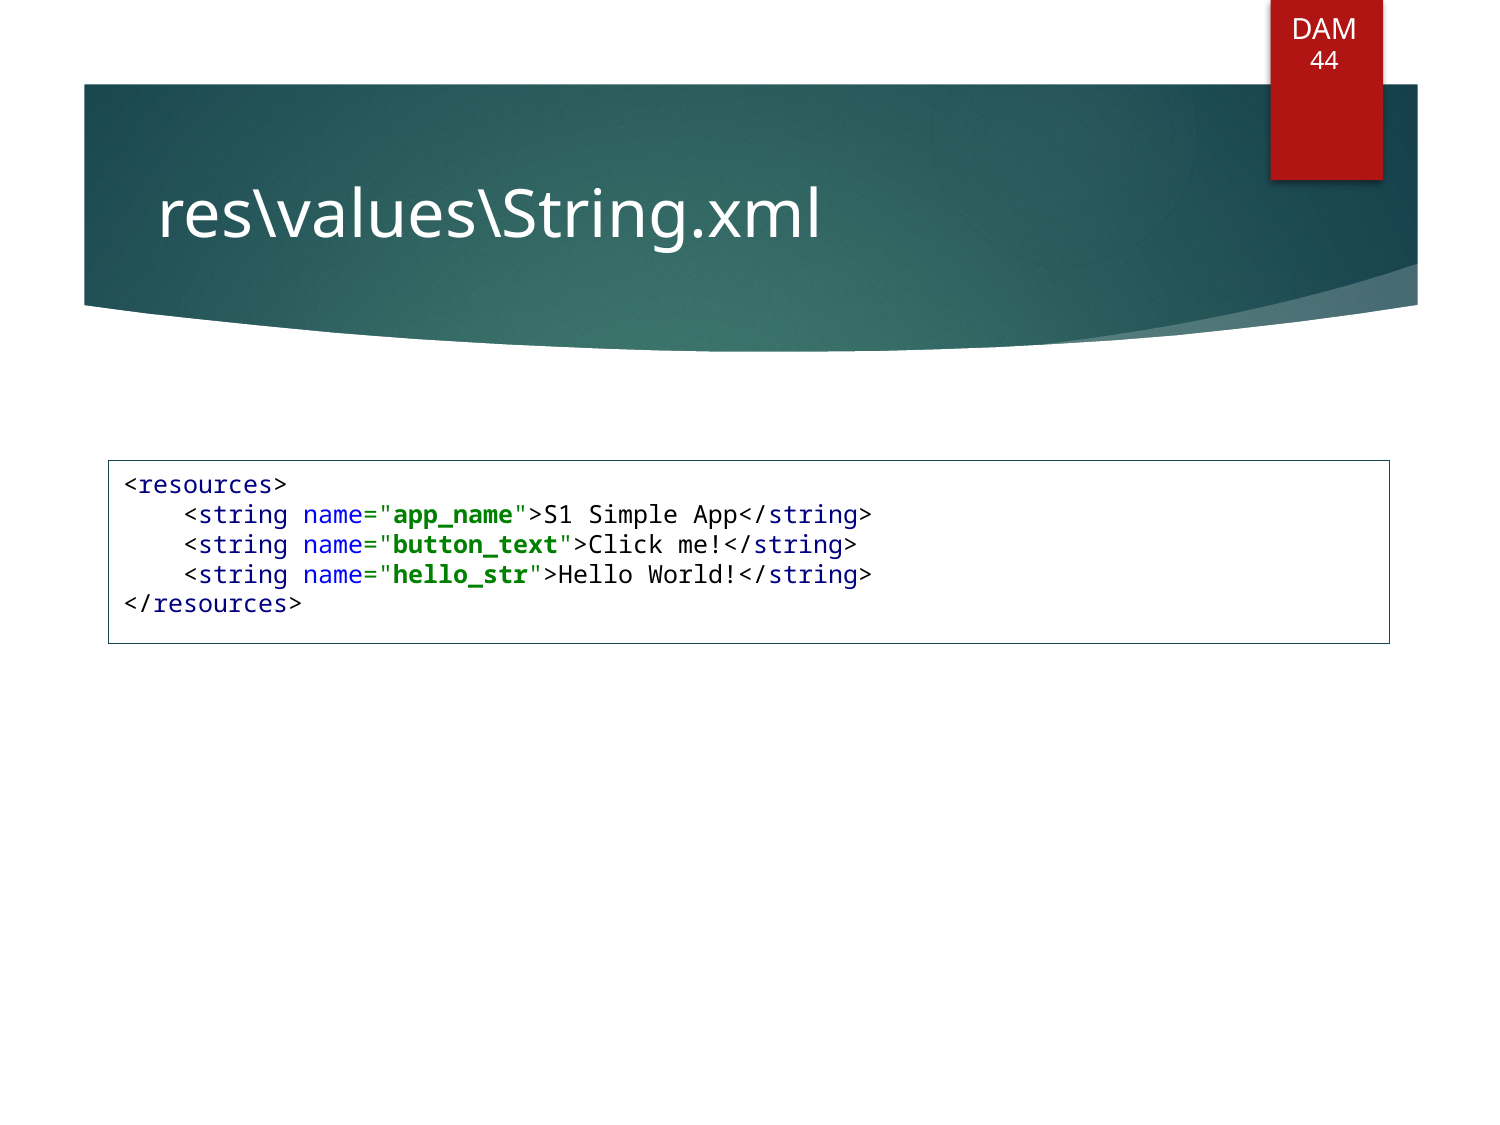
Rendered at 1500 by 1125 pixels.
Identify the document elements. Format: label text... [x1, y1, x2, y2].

text_box <resources> <string name="app_name">S1 Simple App</string> <string name="button_text">Click me!</string> <string name="hello_str">Hello World!</string> </resources> [108, 460, 1390, 644]
slide_number DAM 44 [1259, 1, 1390, 87]
title res\values\String.xml [142, 152, 1183, 269]
